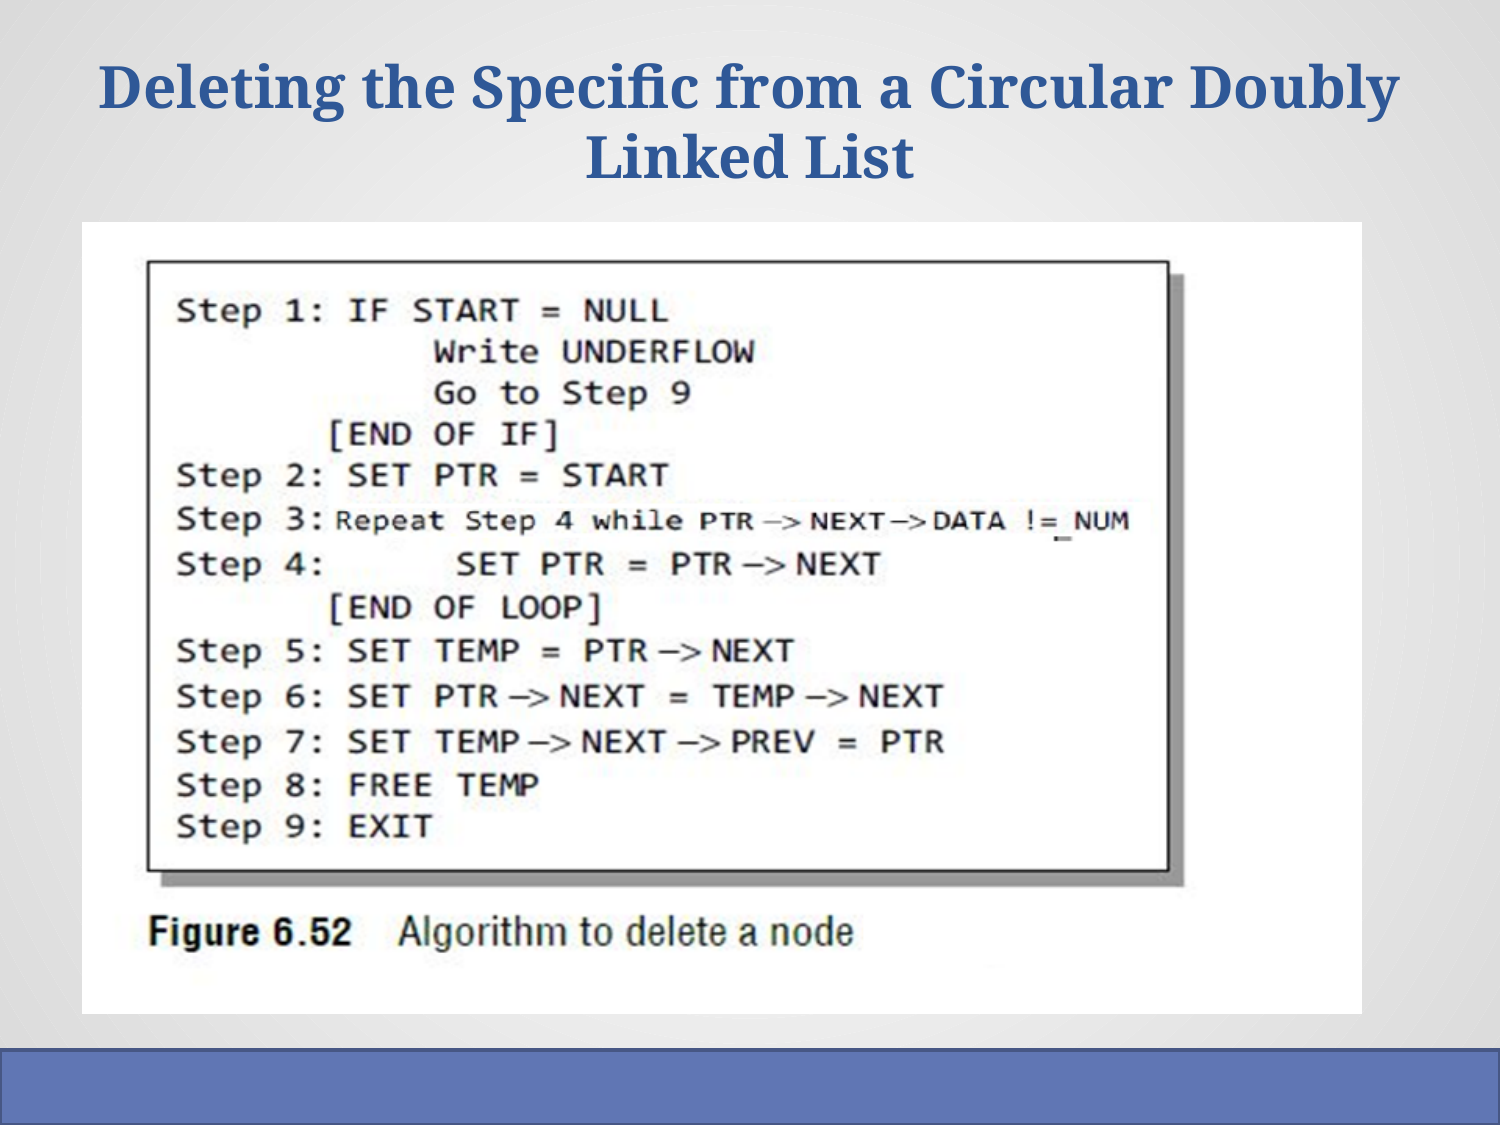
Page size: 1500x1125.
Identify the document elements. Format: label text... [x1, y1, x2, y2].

text_box [0, 1048, 1500, 1125]
picture [81, 222, 1362, 1014]
title Deleting the Specific from a Circular Doubly Linked List [75, 42, 1425, 168]
